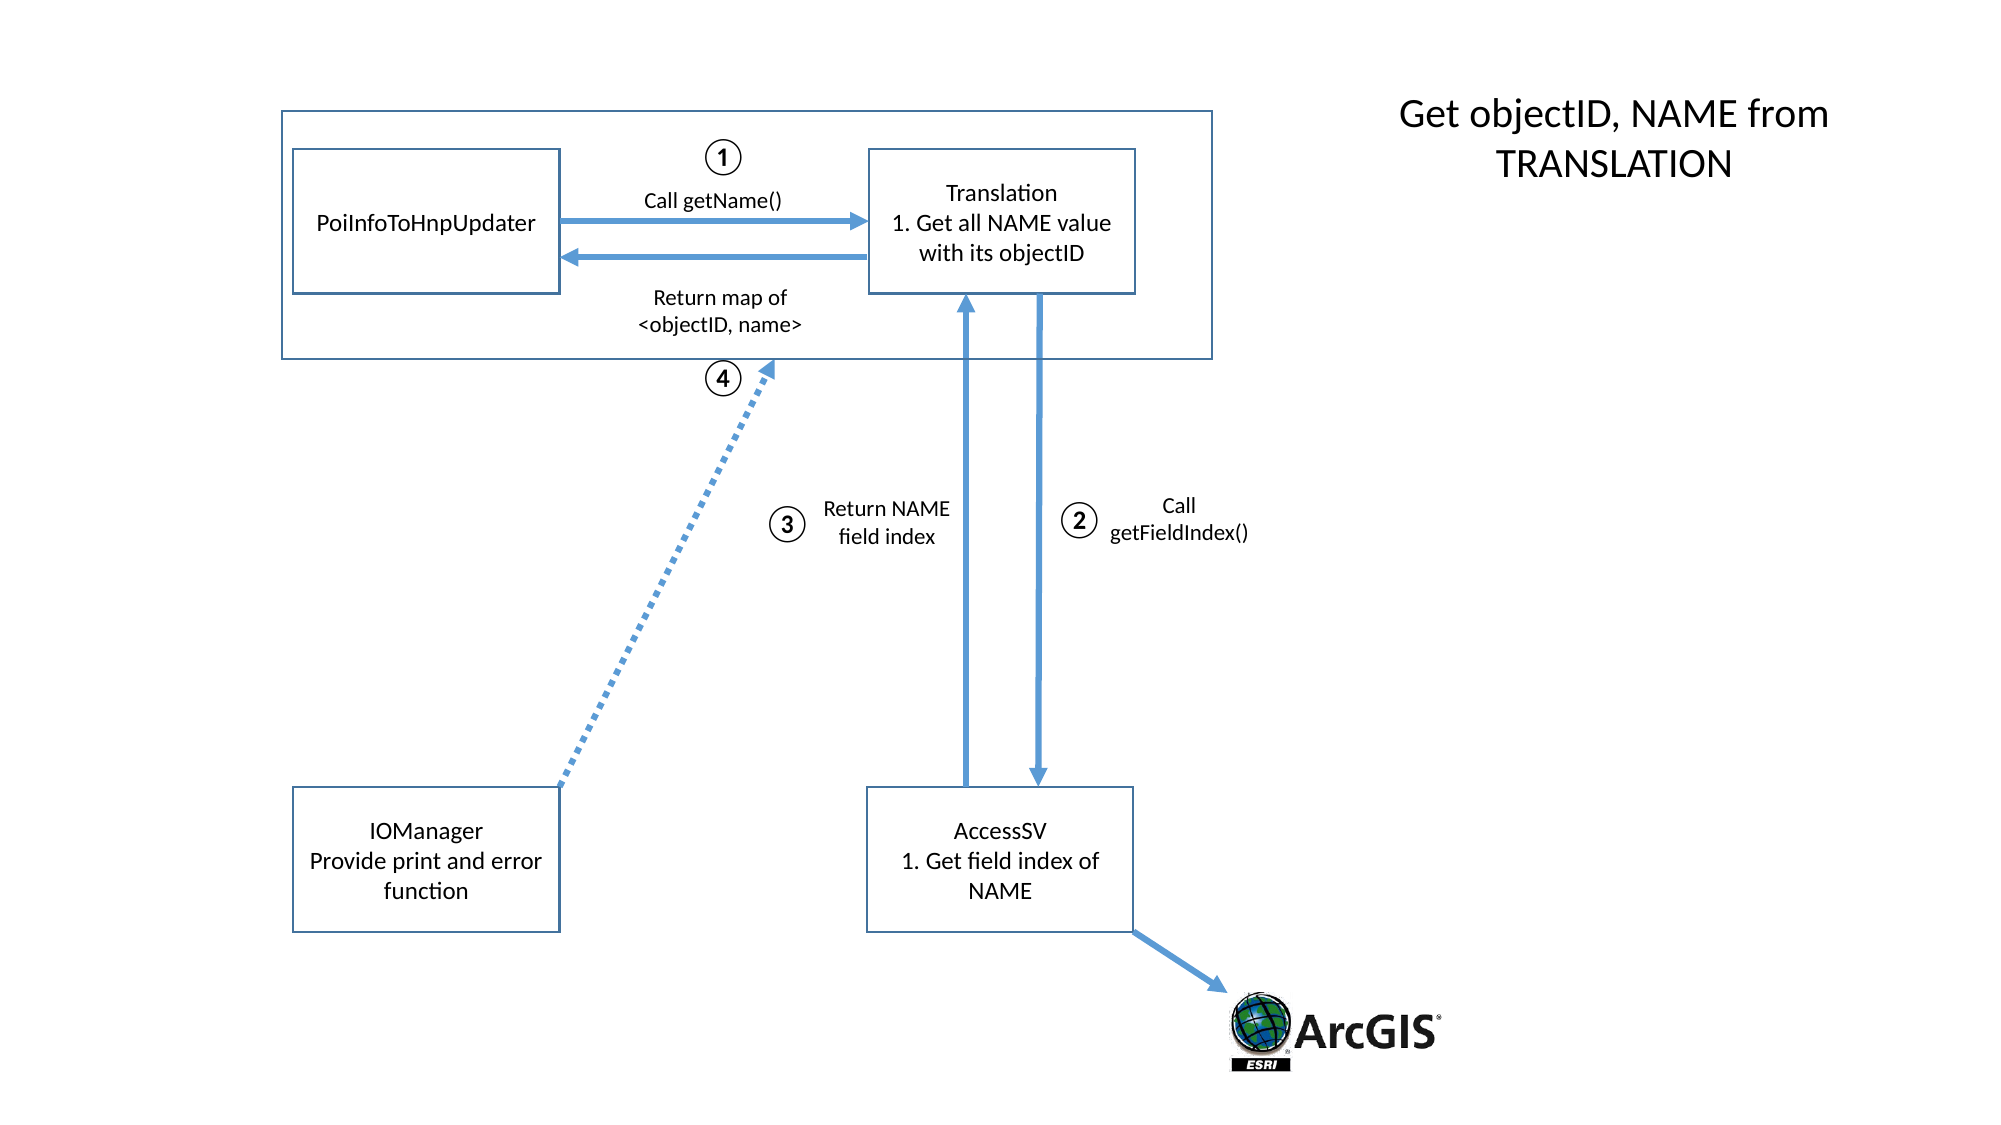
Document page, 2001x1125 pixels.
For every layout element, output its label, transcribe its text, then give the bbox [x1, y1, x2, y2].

text_box ③ [775, 491, 797, 552]
text_box AccessSV 1. Get field index of NAME [866, 786, 1134, 933]
text_box Return NAME field index [797, 486, 965, 557]
text_box Get objectID, NAME from TRANSLATION [1352, 78, 1877, 194]
text_box Call getFieldIndex() [1089, 482, 1270, 553]
text_box ② [1043, 487, 1089, 548]
text_box Return NAME field index [967, 486, 978, 557]
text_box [1133, 931, 1228, 993]
picture [1227, 992, 1443, 1072]
text_box [281, 110, 1213, 360]
text_box IOManager Provide print and error function [292, 786, 561, 933]
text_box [559, 358, 775, 787]
